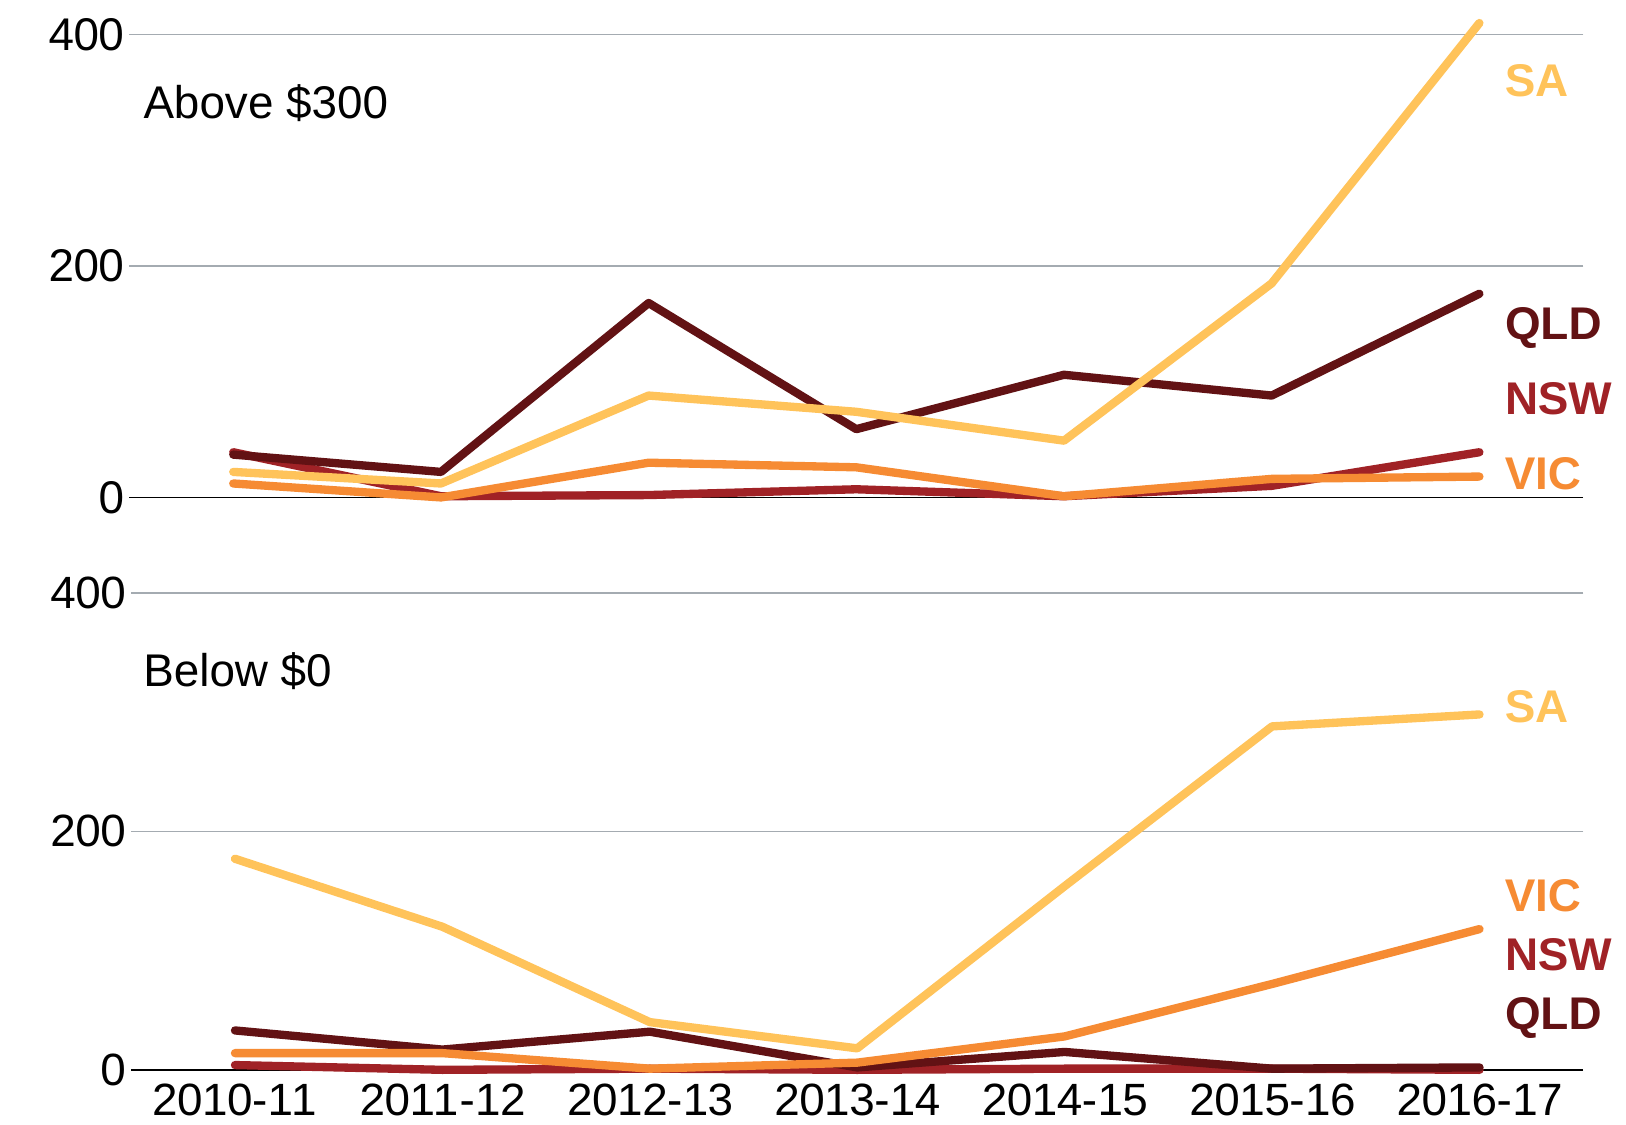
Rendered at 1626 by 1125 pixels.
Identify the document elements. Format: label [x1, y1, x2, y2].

chart [1, 556, 1625, 1125]
chart [0, 0, 1625, 543]
